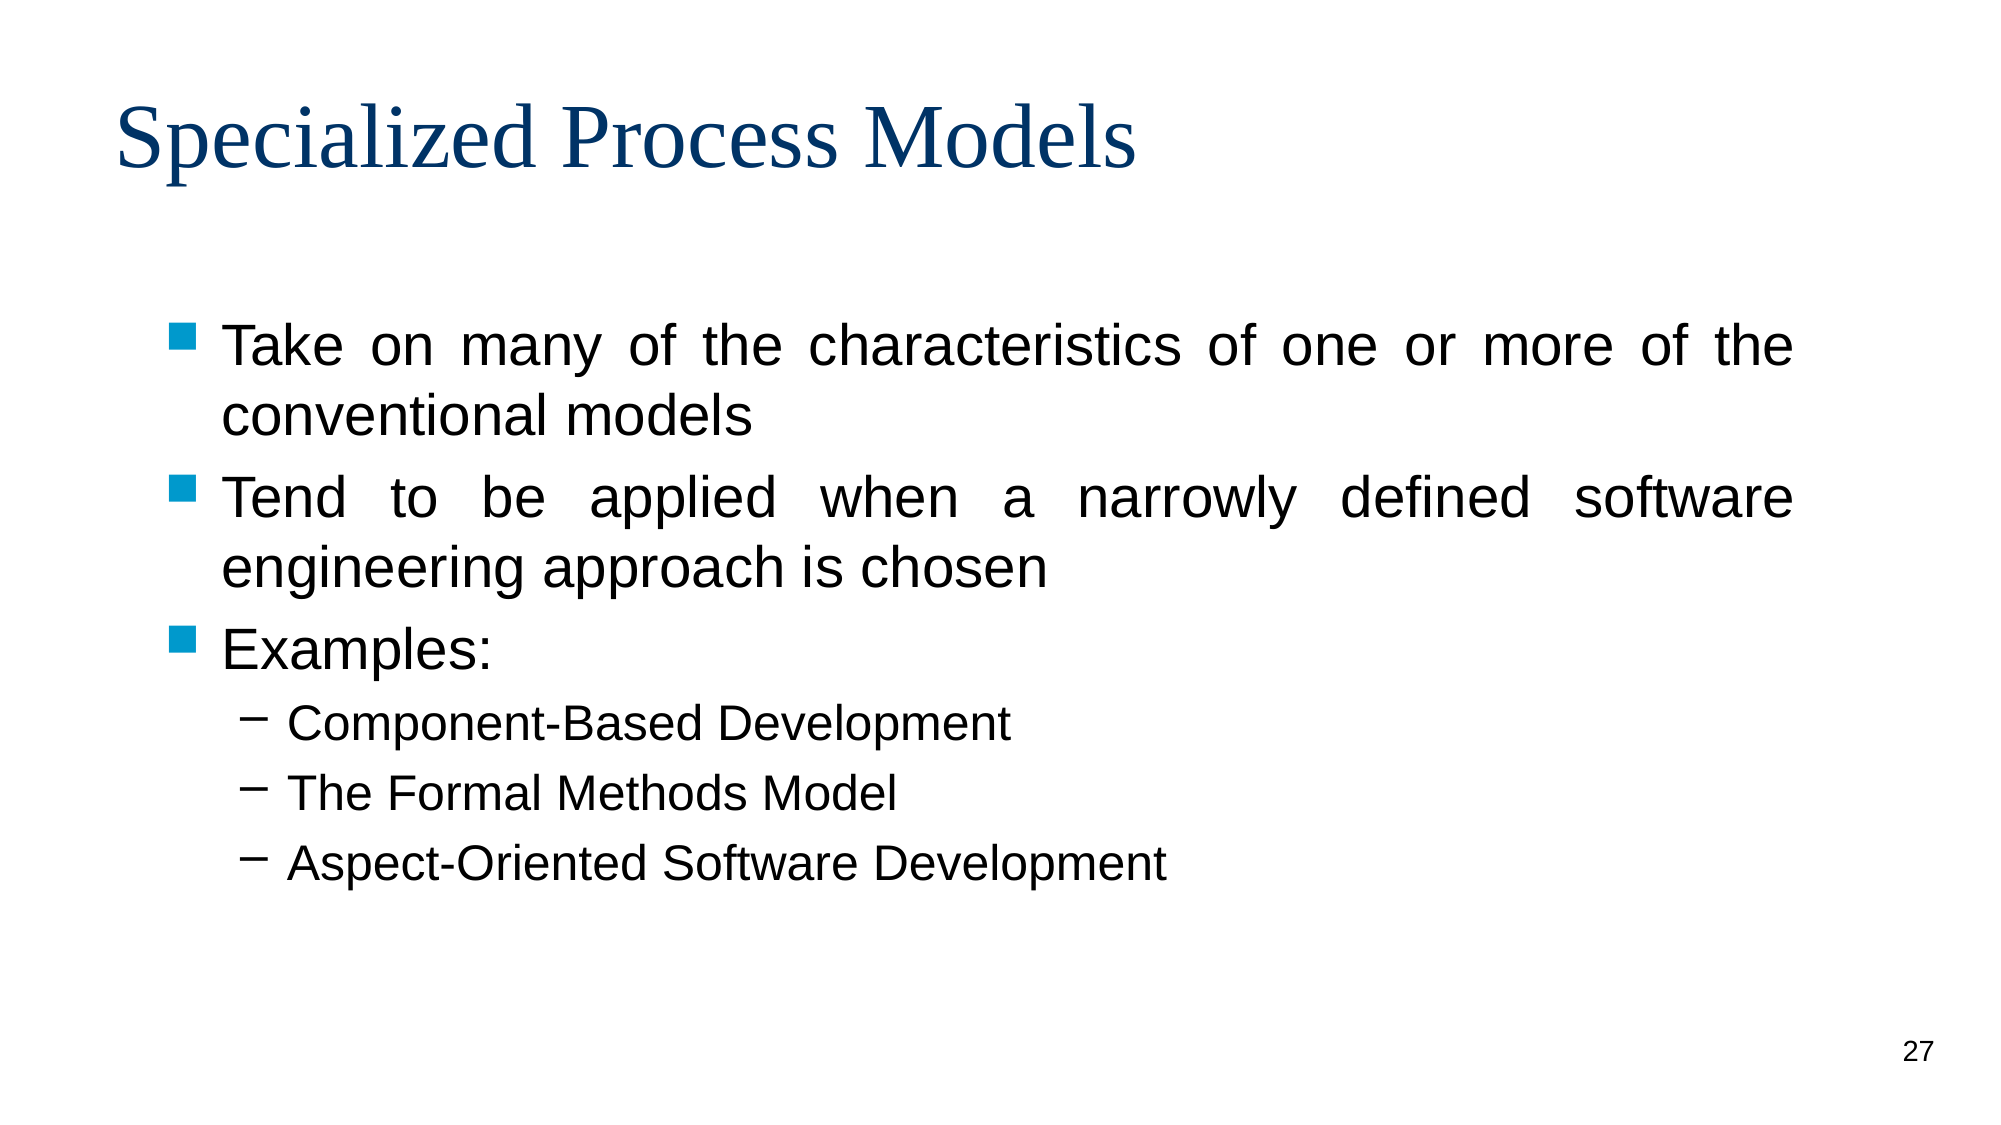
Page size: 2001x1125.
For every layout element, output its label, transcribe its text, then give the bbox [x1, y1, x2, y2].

title Specialized Process Models [99, 62, 1375, 200]
slide_number 27 [1533, 1024, 1951, 1101]
list Take on many of the characteristics of one or more of the conventional models Tend to be applied when a narrowly defined software engineering approach is chosen Examples: Component-Based Development The Formal Methods Model Aspect-Oriented Software Development [150, 299, 1813, 975]
